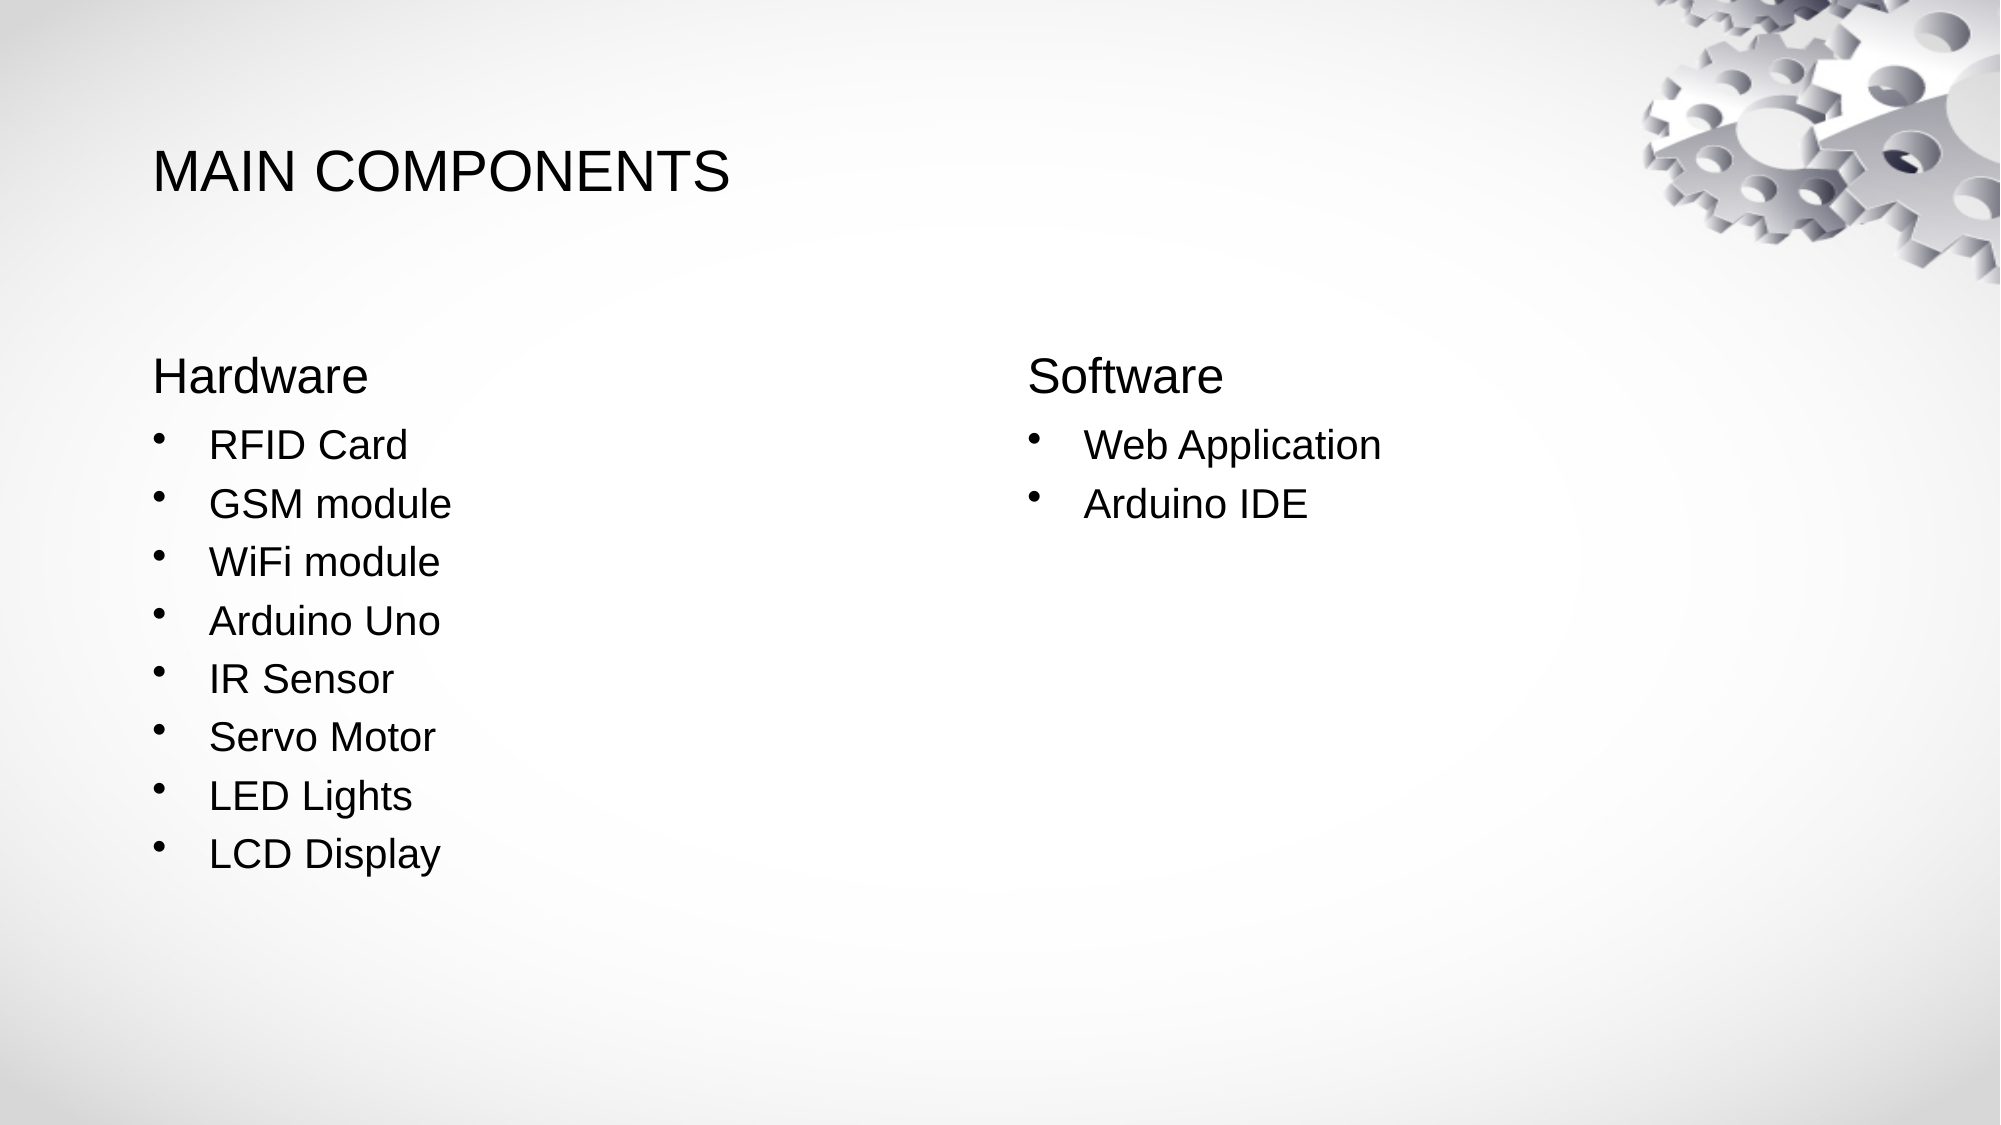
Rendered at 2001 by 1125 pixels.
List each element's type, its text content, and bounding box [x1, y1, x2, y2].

title MAIN COMPONENTS [137, 59, 1864, 278]
picture [0, 0, 2000, 1125]
list Web Application Arduino IDE [1012, 410, 1864, 1016]
list Software [1012, 275, 1864, 410]
list Hardware [137, 275, 985, 410]
list RFID Card GSM module WiFi module Arduino Uno IR Sensor Servo Motor LED Lights LCD Display [137, 410, 985, 1016]
